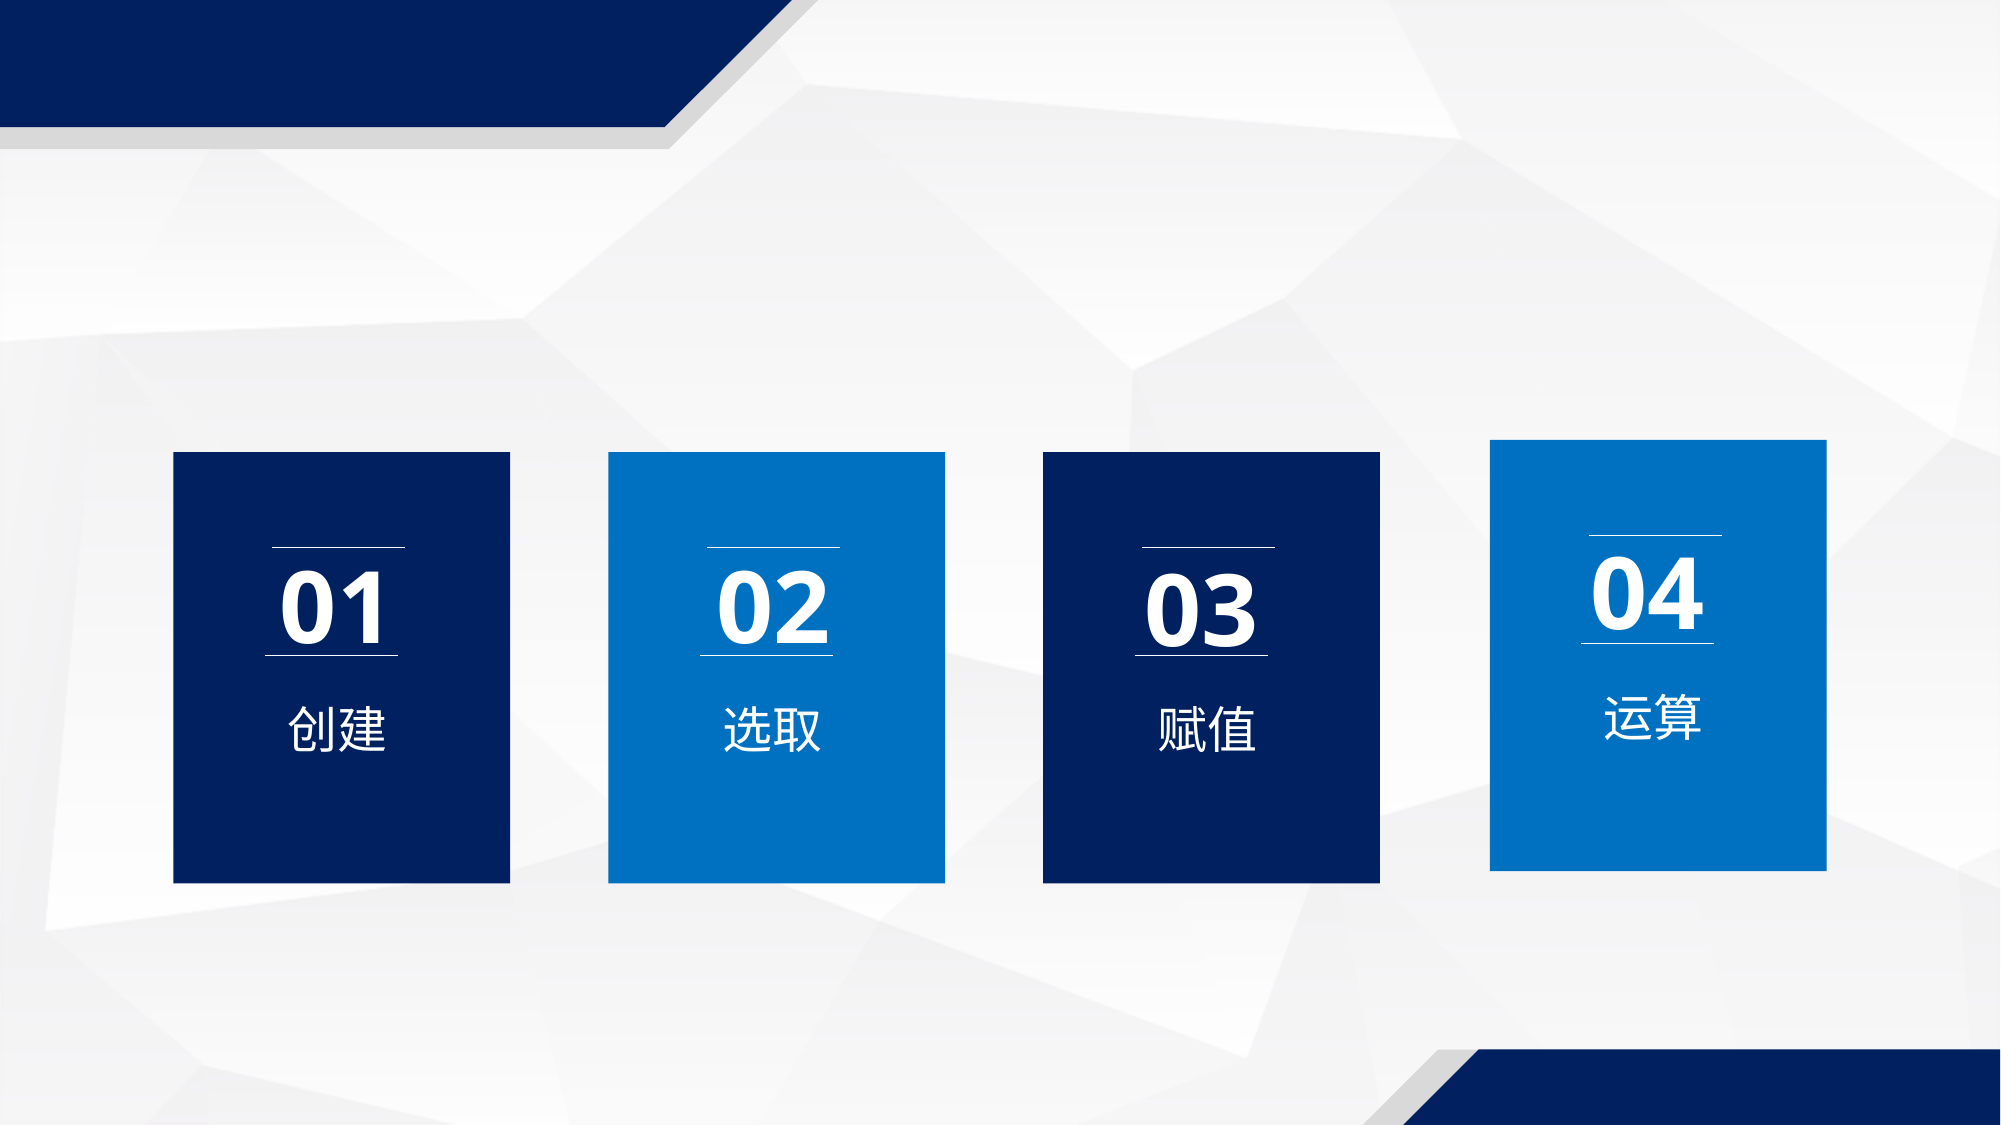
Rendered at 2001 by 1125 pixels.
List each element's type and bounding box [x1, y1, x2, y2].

picture [0, 0, 2001, 1125]
text_box [173, 452, 511, 884]
text_box [1043, 452, 1380, 884]
text_box [1489, 439, 1827, 872]
text_box [608, 452, 946, 884]
